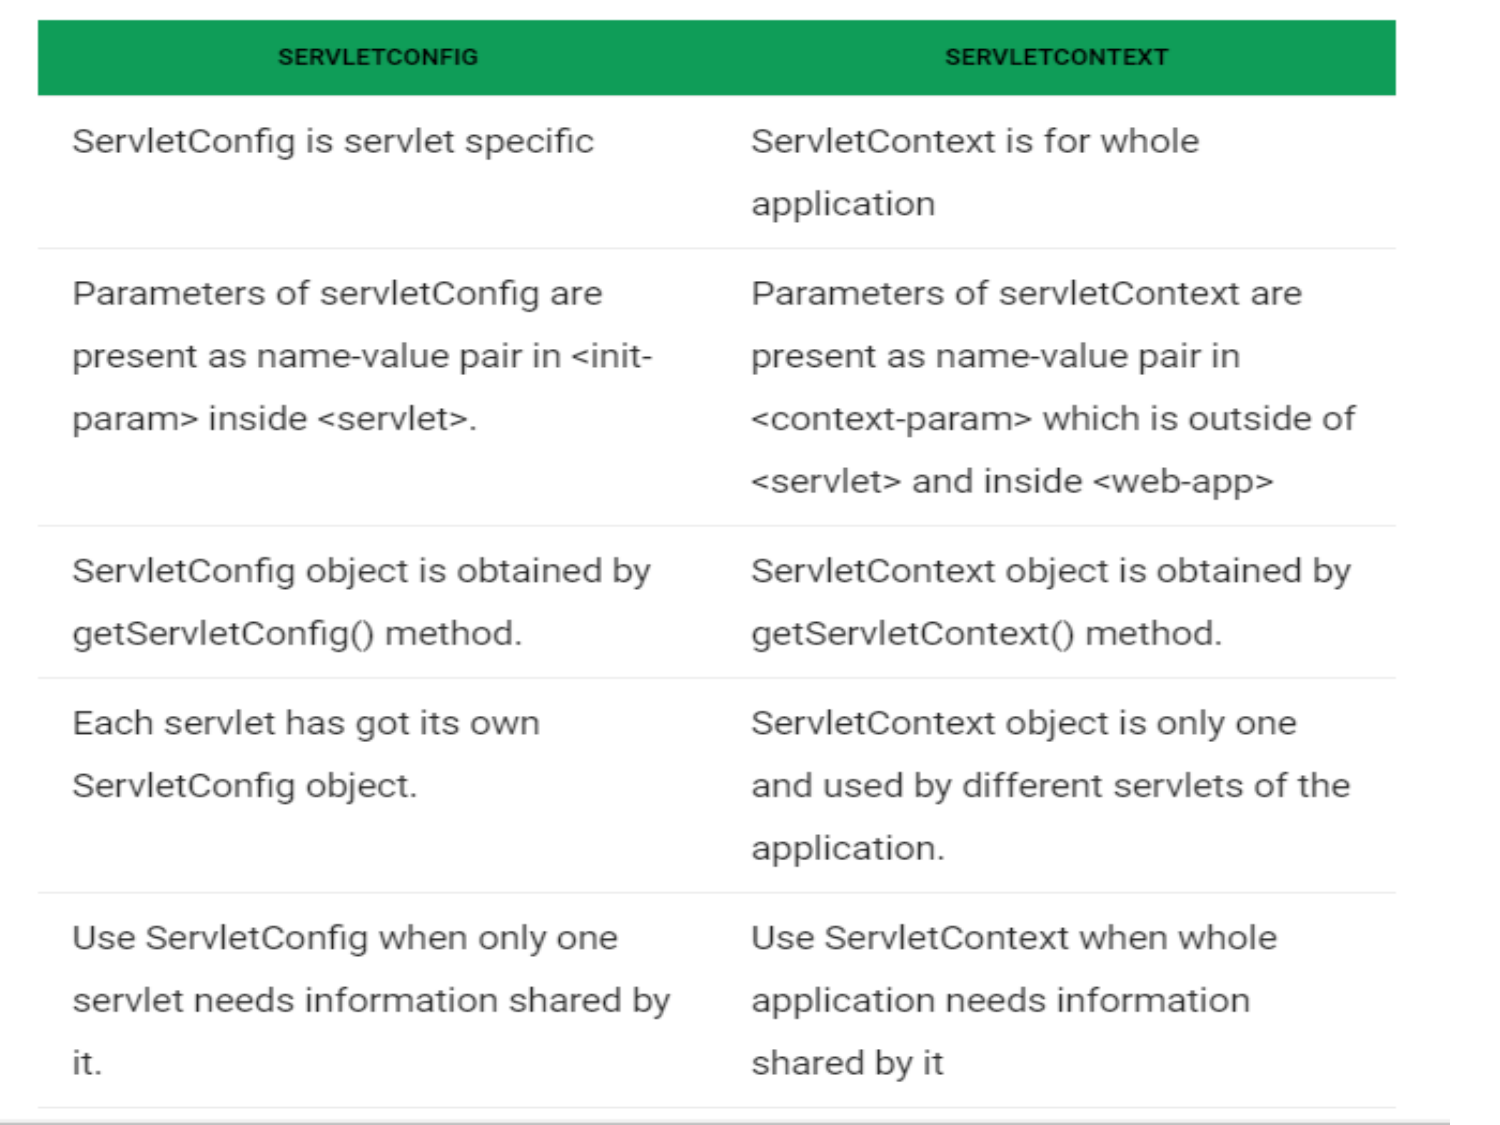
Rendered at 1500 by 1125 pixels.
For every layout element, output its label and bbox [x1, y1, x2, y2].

list [0, 0, 1451, 1125]
